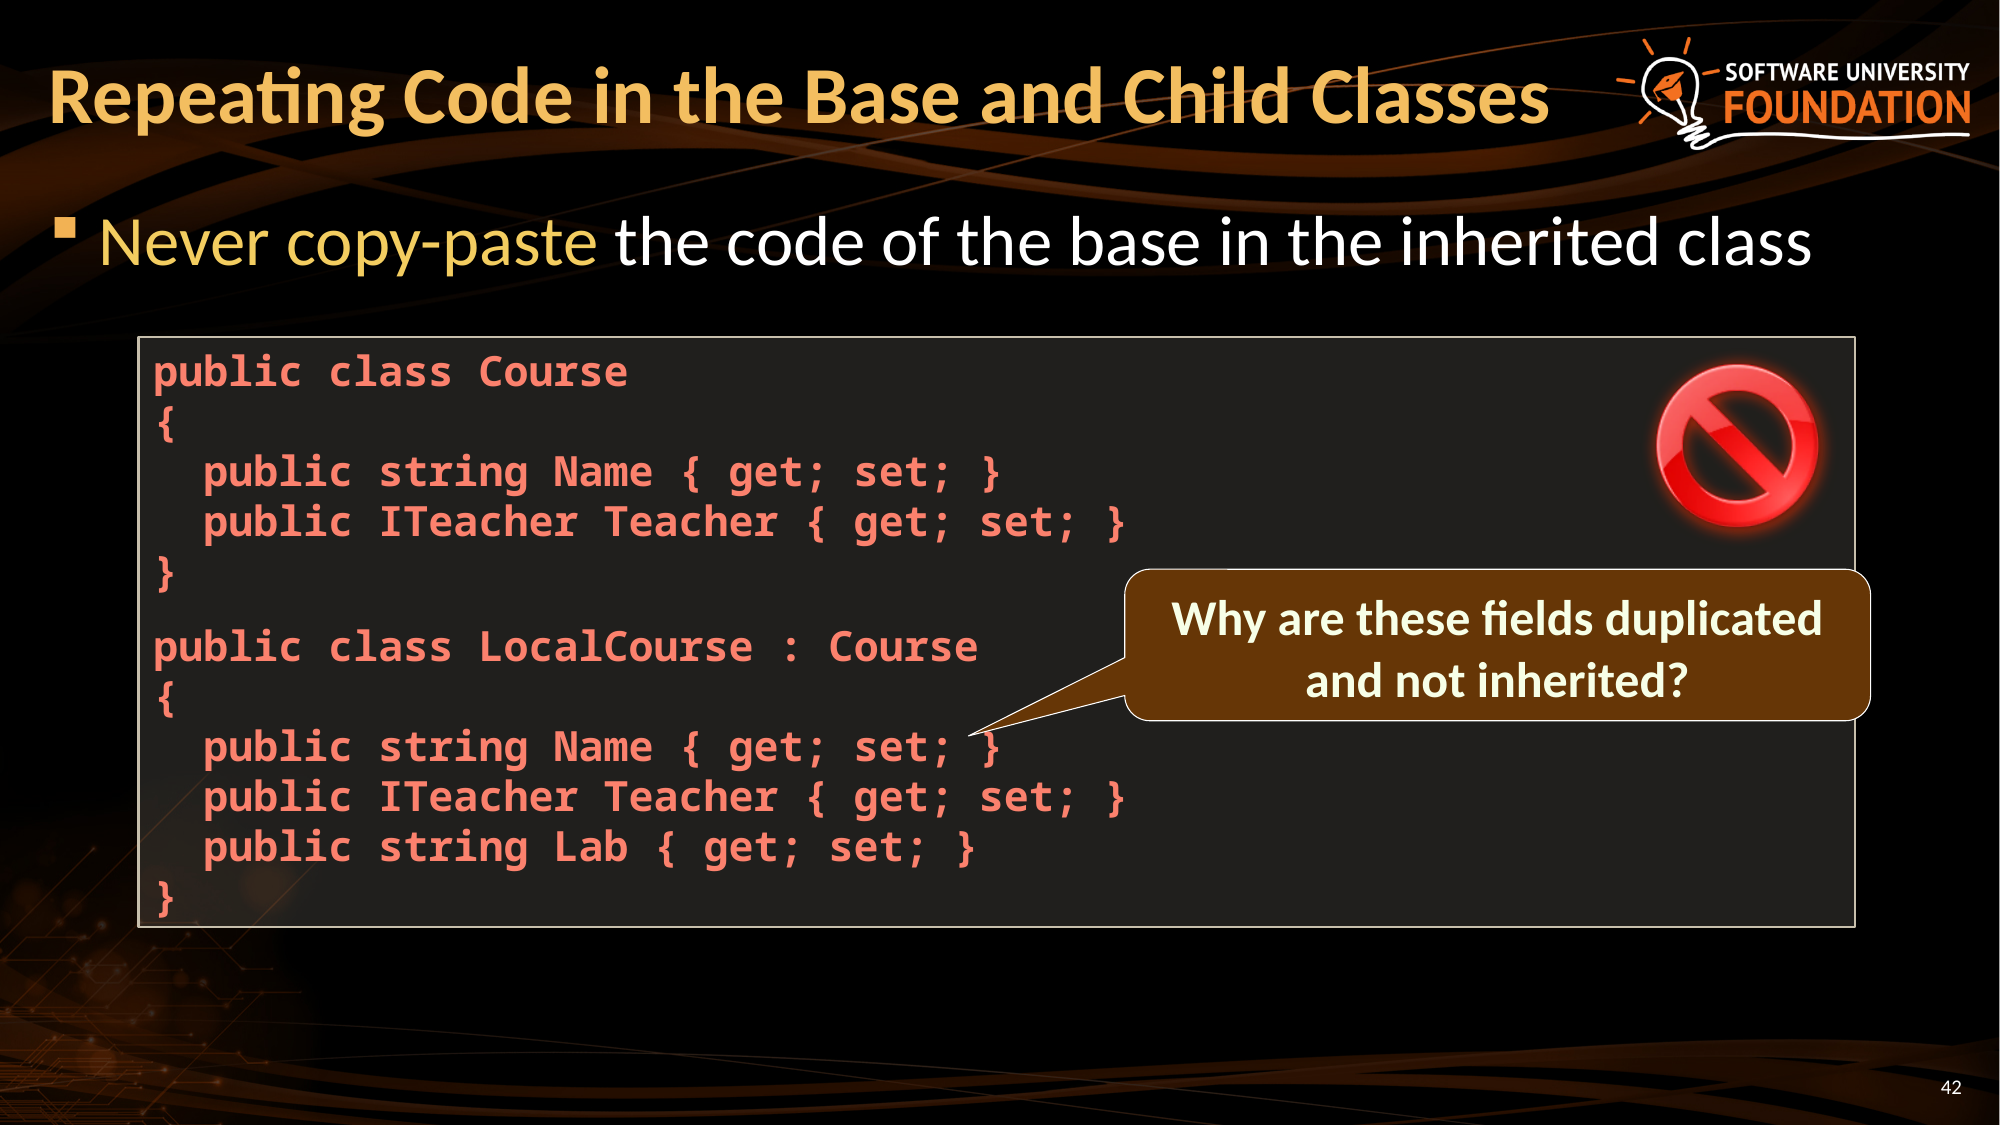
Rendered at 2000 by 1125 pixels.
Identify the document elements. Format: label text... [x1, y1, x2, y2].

picture [0, 0, 2000, 1125]
text_box Why are these fields duplicated and not inherited? [968, 569, 1871, 736]
list Never copy-paste the code of the base in the inherited class [31, 188, 1968, 1103]
text_box public class Course { public string Name { get; set; } public ITeacher Teacher { get; set; } } public class LocalCourse : Course { public string Name { get; set; } public ITeacher Teacher { get; set; } public string Lab { get; set; } } [138, 337, 1855, 928]
title Repeating Code in the Base and Child Classes [30, 6, 1602, 189]
